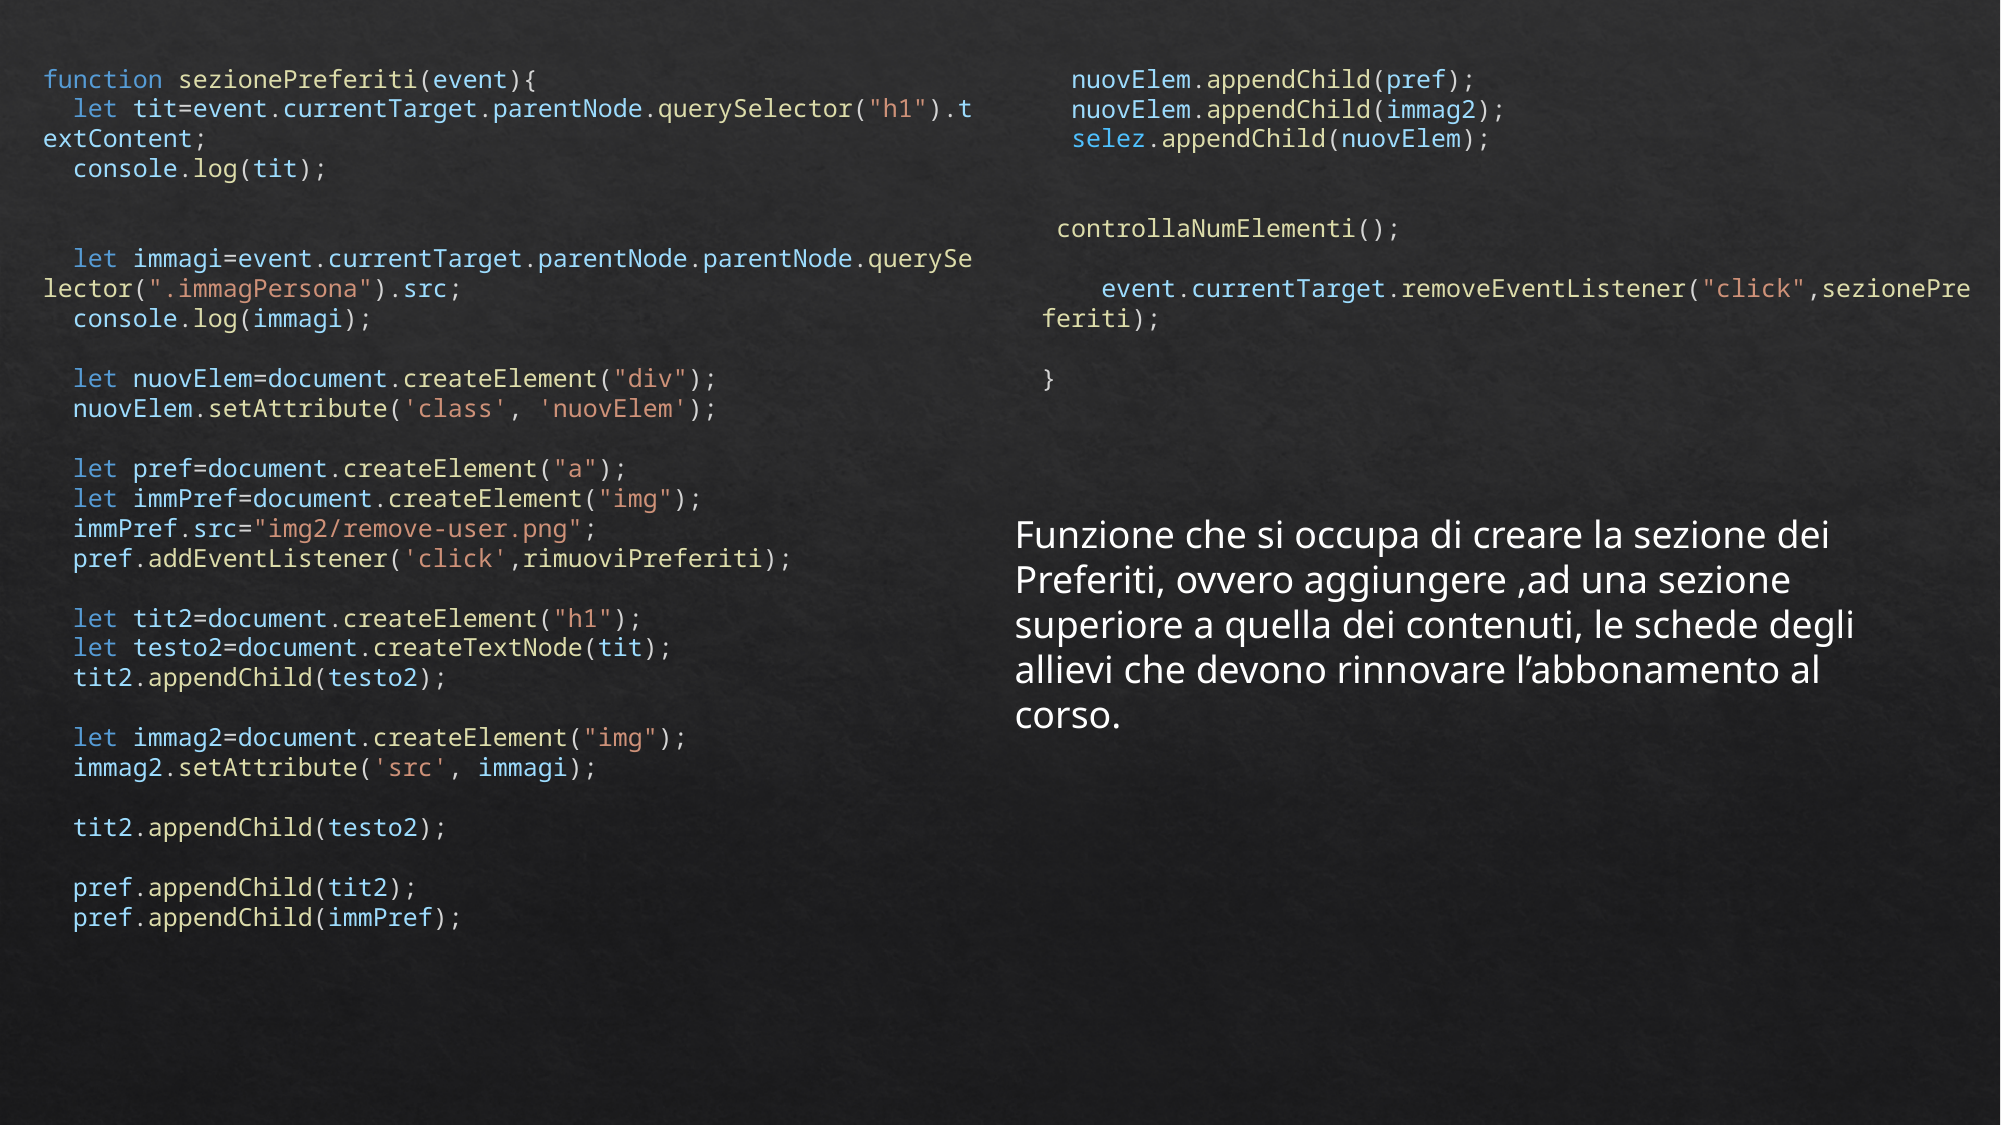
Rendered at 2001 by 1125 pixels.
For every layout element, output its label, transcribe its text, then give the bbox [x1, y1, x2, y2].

text_box Funzione che si occupa di creare la sezione dei Preferiti, ovvero aggiungere ,ad una sezione superiore a quella dei contenuti, le schede degli allievi che devono rinnovare l’abbonamento al corso. [999, 503, 1878, 744]
text_box nuovElem.appendChild(pref); nuovElem.appendChild(immag2); selez.appendChild(nuovElem); controllaNumElementi(); event.currentTarget.removeEventListener("click",sezionePreferiti); } [1026, 25, 1999, 430]
text_box function sezionePreferiti(event){ let tit=event.currentTarget.parentNode.querySelector("h1").textContent; console.log(tit); let immagi=event.currentTarget.parentNode.parentNode.querySelector(".immagPersona").src; console.log(immagi); let nuovElem=document.createElement("div"); nuovElem.setAttribute('class', 'nuovElem'); let pref=document.createElement("a"); let immPref=document.createElement("img"); immPref.src="img2/remove-user.png"; pref.addEventListener('click',rimuoviPreferiti); let tit2=document.createElement("h1"); let testo2=document.createTextNode(tit); tit2.appendChild(testo2); let immag2=document.createElement("img"); immag2.setAttribute('src', immagi); tit2.appendChild(testo2); pref.appendChild(tit2); pref.appendChild(immPref); [28, 25, 1000, 1059]
